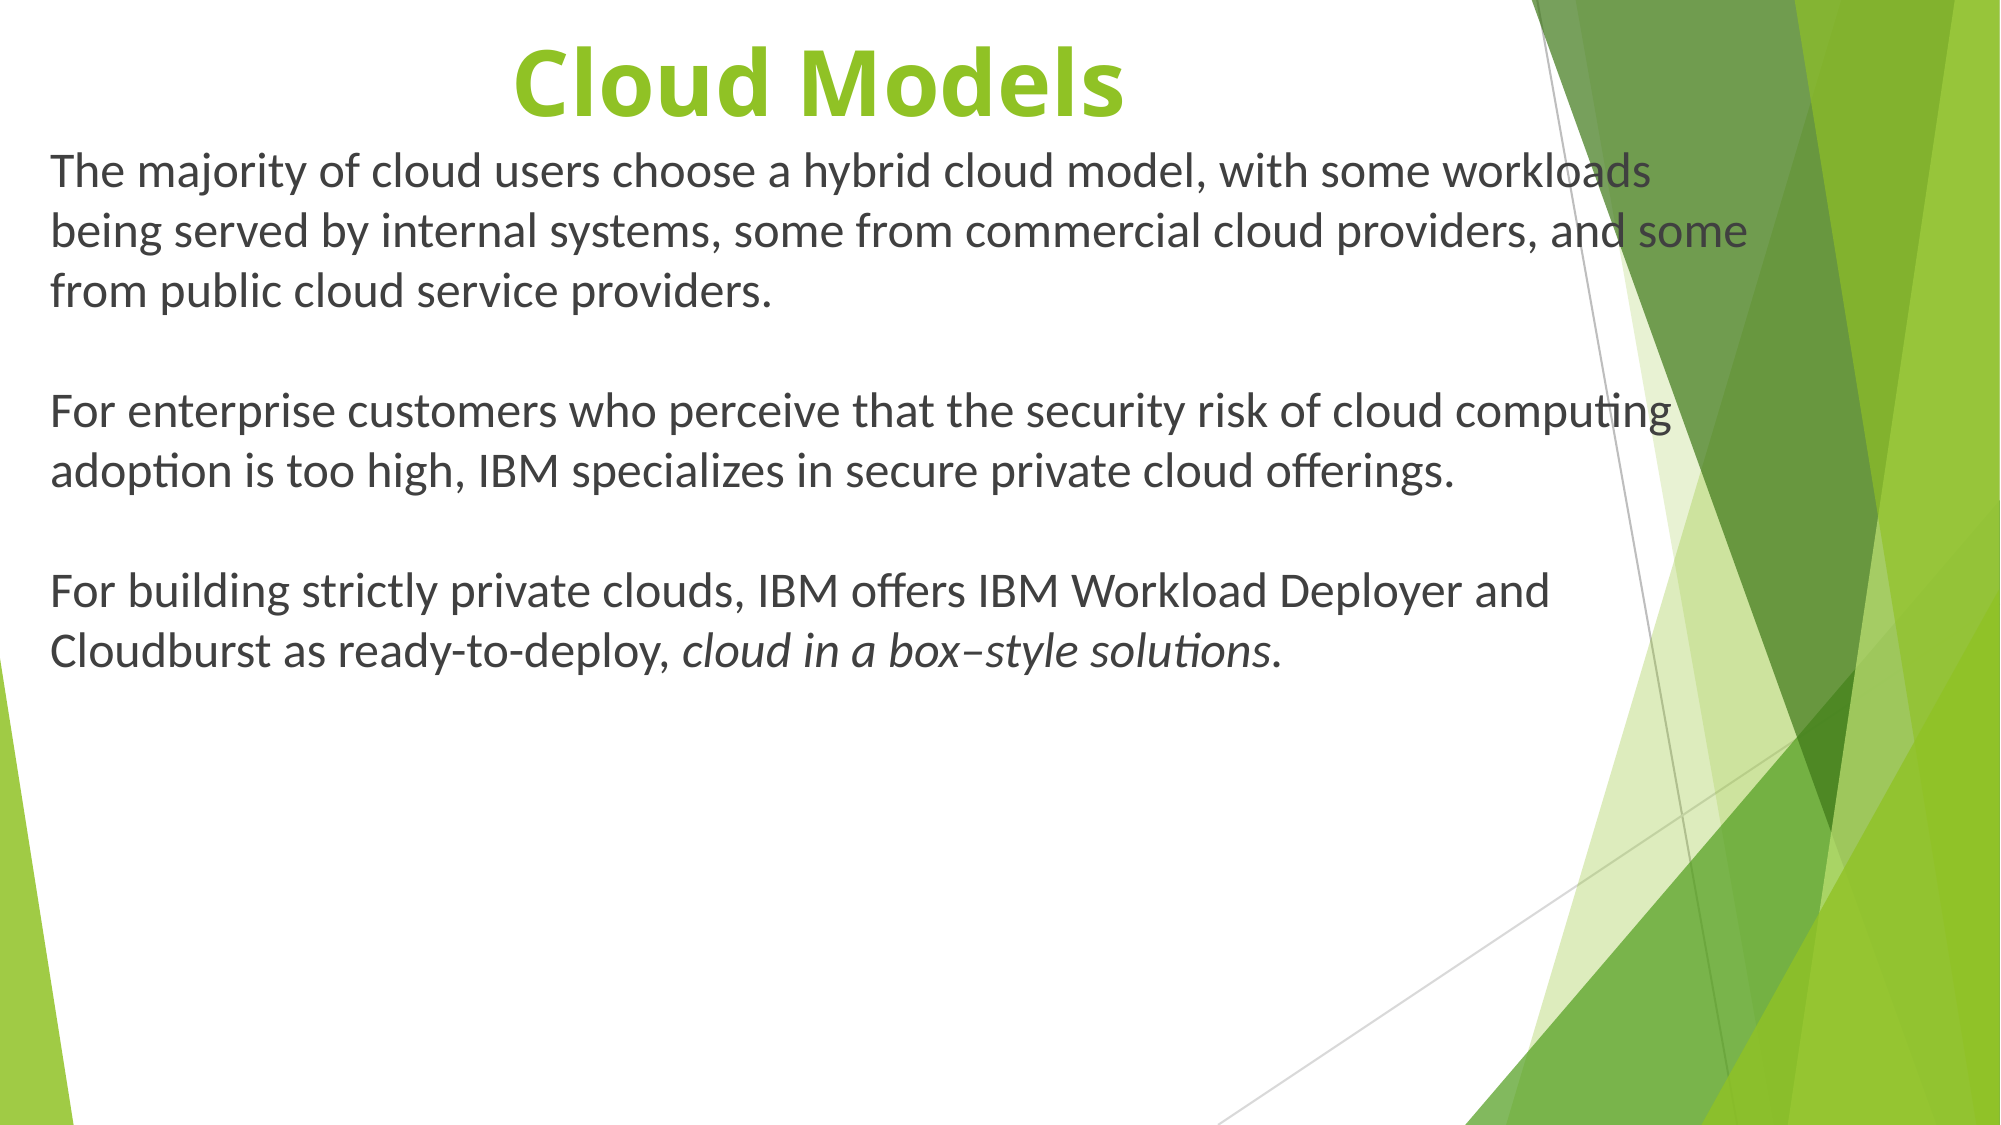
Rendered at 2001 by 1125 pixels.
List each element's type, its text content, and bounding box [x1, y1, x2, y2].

list The majority of cloud users choose a hybrid cloud model, with some workloads being served by internal systems, some from commercial cloud providers, and some from public cloud service providers. For enterprise customers who perceive that the security risk of cloud computing adoption is too high, IBM specializes in secure private cloud offerings. For building strictly private clouds, IBM offers IBM Workload Deployer and Cloudburst as ready-to-deploy, cloud in a box–style solutions. [50, 137, 1763, 683]
title Cloud Models [12, 24, 1625, 137]
